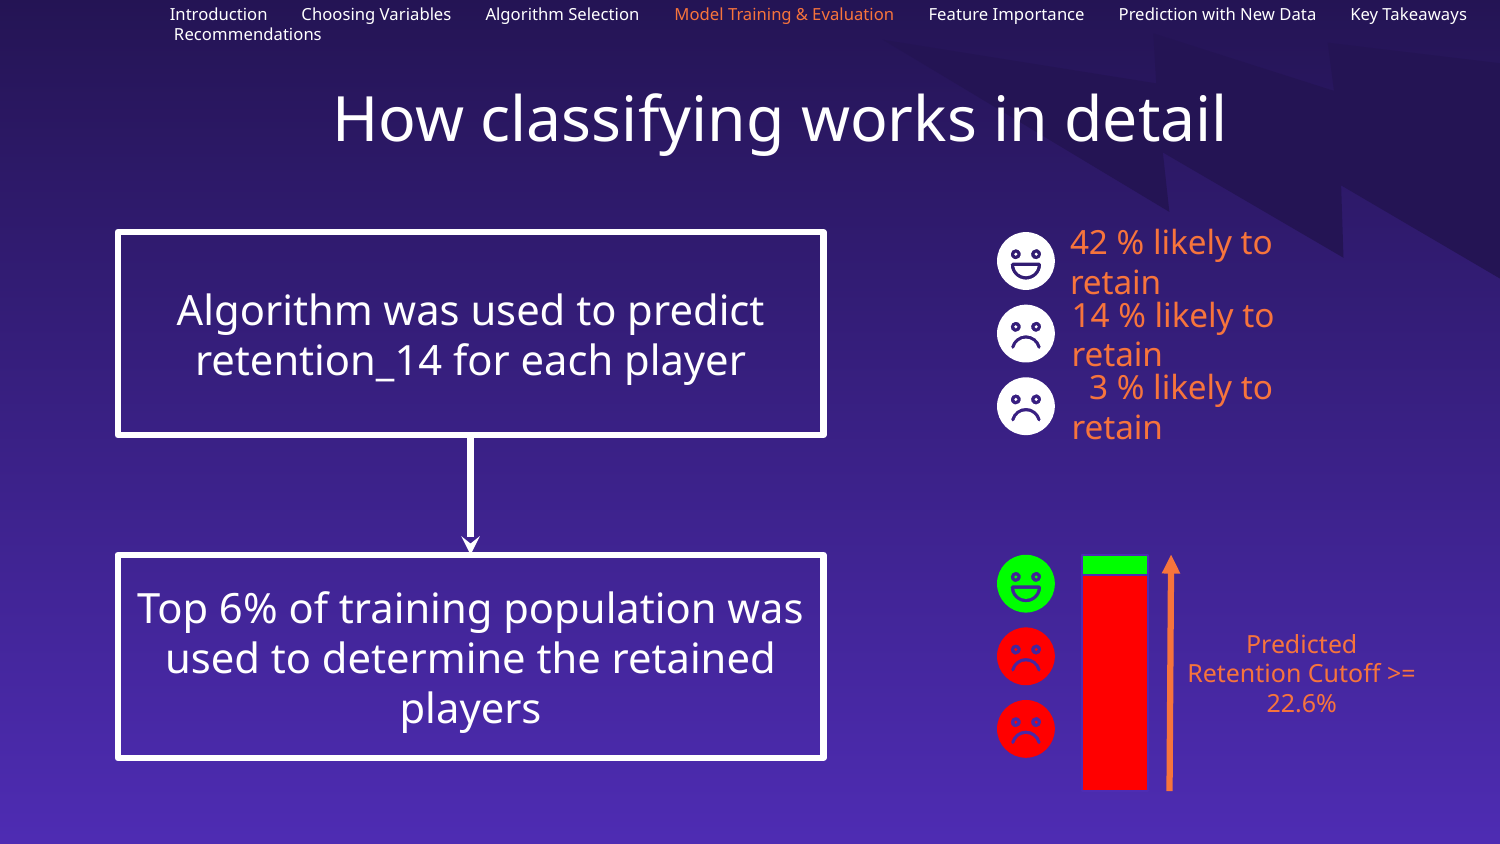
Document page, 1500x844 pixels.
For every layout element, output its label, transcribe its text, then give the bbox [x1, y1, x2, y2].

title Top 6% of training population was used to determine the retained players [117, 554, 824, 758]
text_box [1081, 554, 1172, 792]
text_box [996, 554, 1056, 613]
title 14 % likely to retain [1056, 304, 1385, 363]
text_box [996, 699, 1056, 759]
title Predicted Retention Cutoff >= 22.6% [1177, 623, 1433, 723]
text_box Introduction Choosing Variables Algorithm Selection Model Training & Evaluation Feature Importance Prediction with New Data Key Takeaways Recommendations [169, 12, 1497, 36]
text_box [996, 304, 1056, 363]
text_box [996, 377, 1056, 436]
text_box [996, 627, 1056, 686]
title 3 % likely to retain [1056, 377, 1385, 436]
title How classifying works in detail [117, 63, 1445, 161]
title Algorithm was used to predict retention_14 for each player [117, 232, 824, 436]
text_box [996, 231, 1056, 291]
title 42 % likely to retain [1056, 232, 1384, 291]
